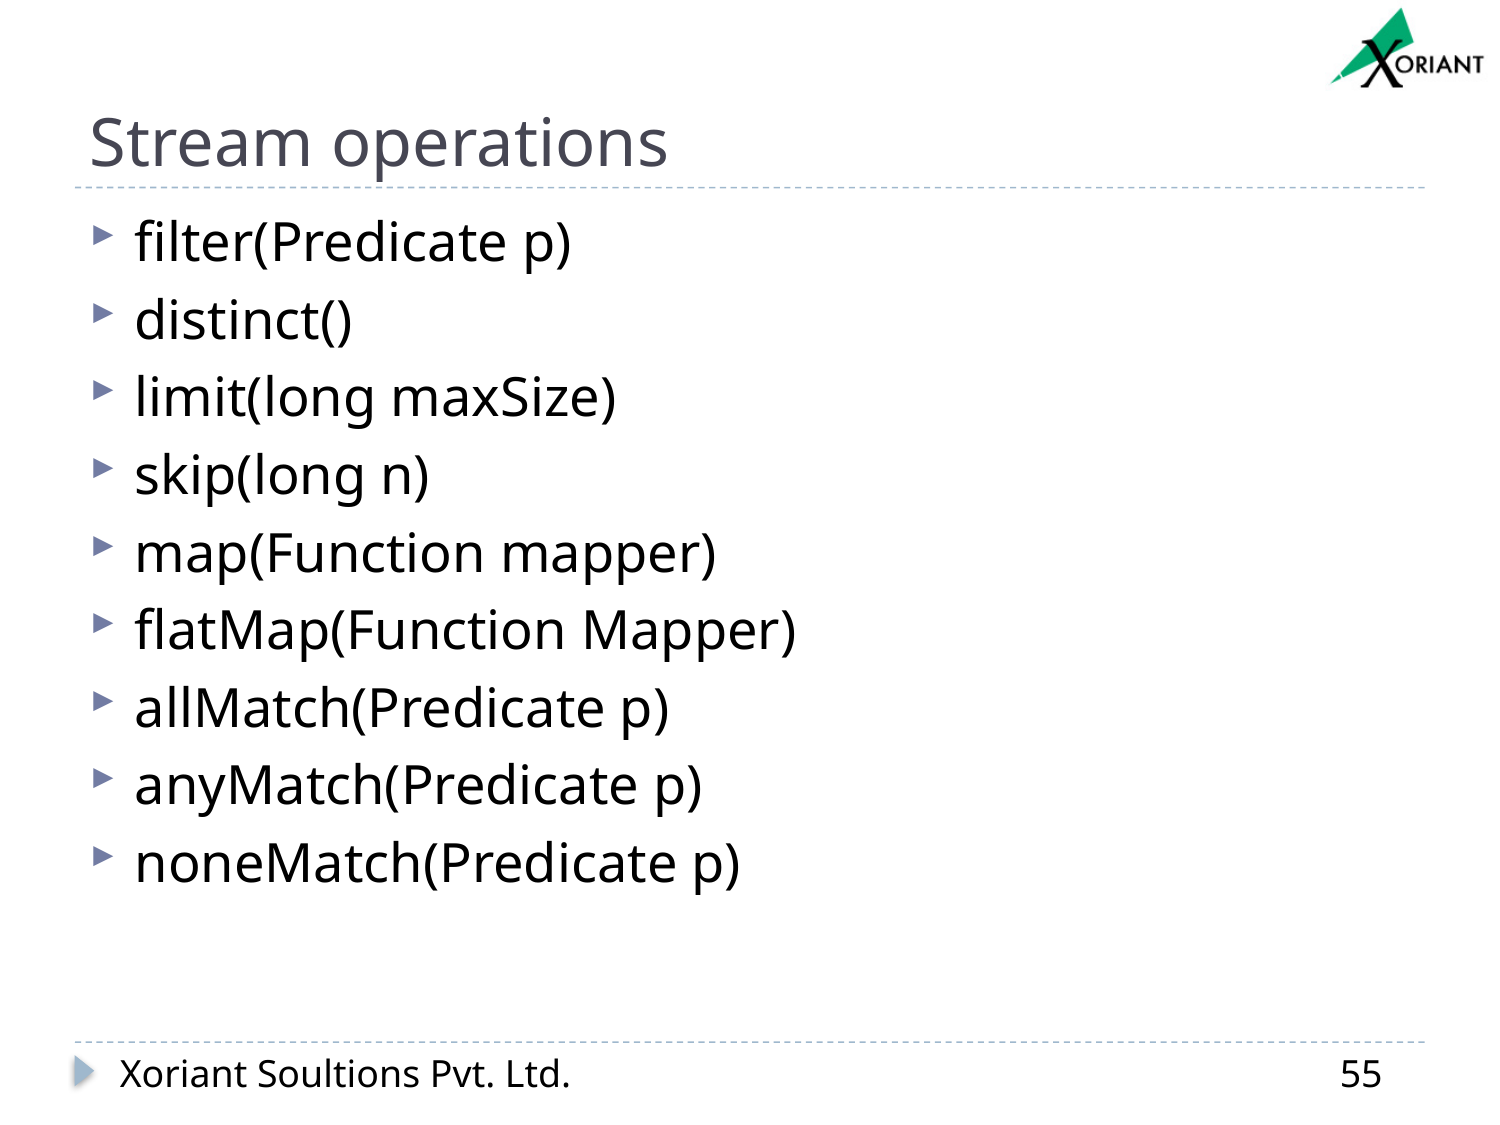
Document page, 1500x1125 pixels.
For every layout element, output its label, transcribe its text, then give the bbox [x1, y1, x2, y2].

title Stream operations [75, 24, 1425, 188]
picture [1325, 0, 1500, 91]
slide_number 55 [1325, 1042, 1425, 1103]
list filter(Predicate p) distinct() limit(long maxSize) skip(long n) map(Function mapper) flatMap(Function Mapper) allMatch(Predicate p) anyMatch(Predicate p) noneMatch(Predicate p) [75, 200, 1425, 1010]
footer Xoriant Soultions Pvt. Ltd. [105, 1042, 675, 1103]
